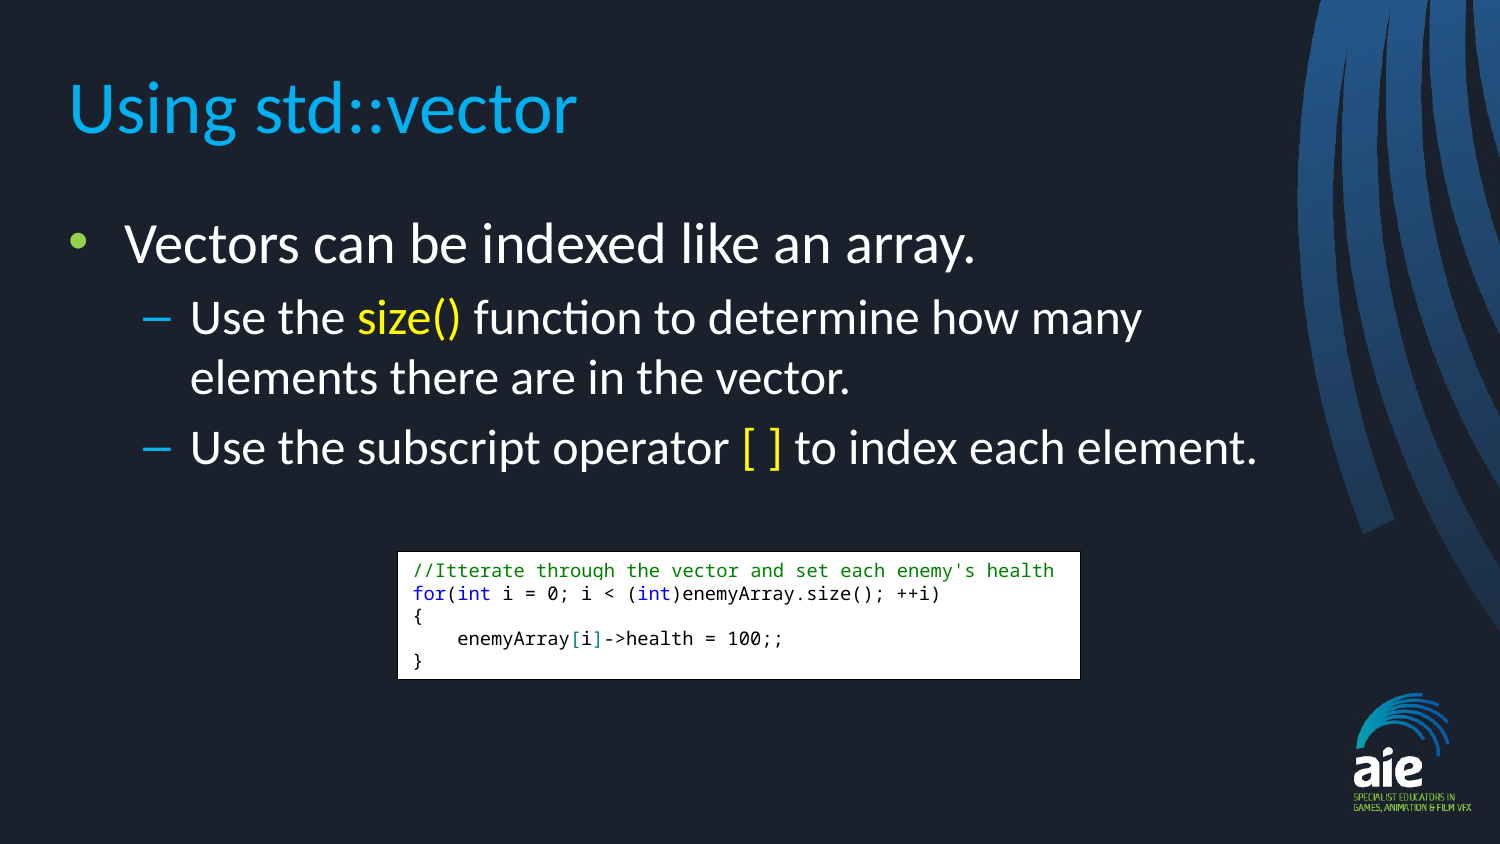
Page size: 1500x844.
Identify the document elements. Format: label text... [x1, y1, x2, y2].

picture [0, 0, 1500, 844]
title Using std::vector [53, 33, 1425, 175]
list Vectors can be indexed like an array. Use the size() function to determine how many elements there are in the vector. Use the subscript operator [ ] to index each element. [53, 197, 1282, 753]
text_box //Itterate through the vector and set each enemy's health for(int i = 0; i < (int)enemyArray.size(); ++i) { enemyArray[i]->health = 100;; } [397, 551, 1081, 680]
